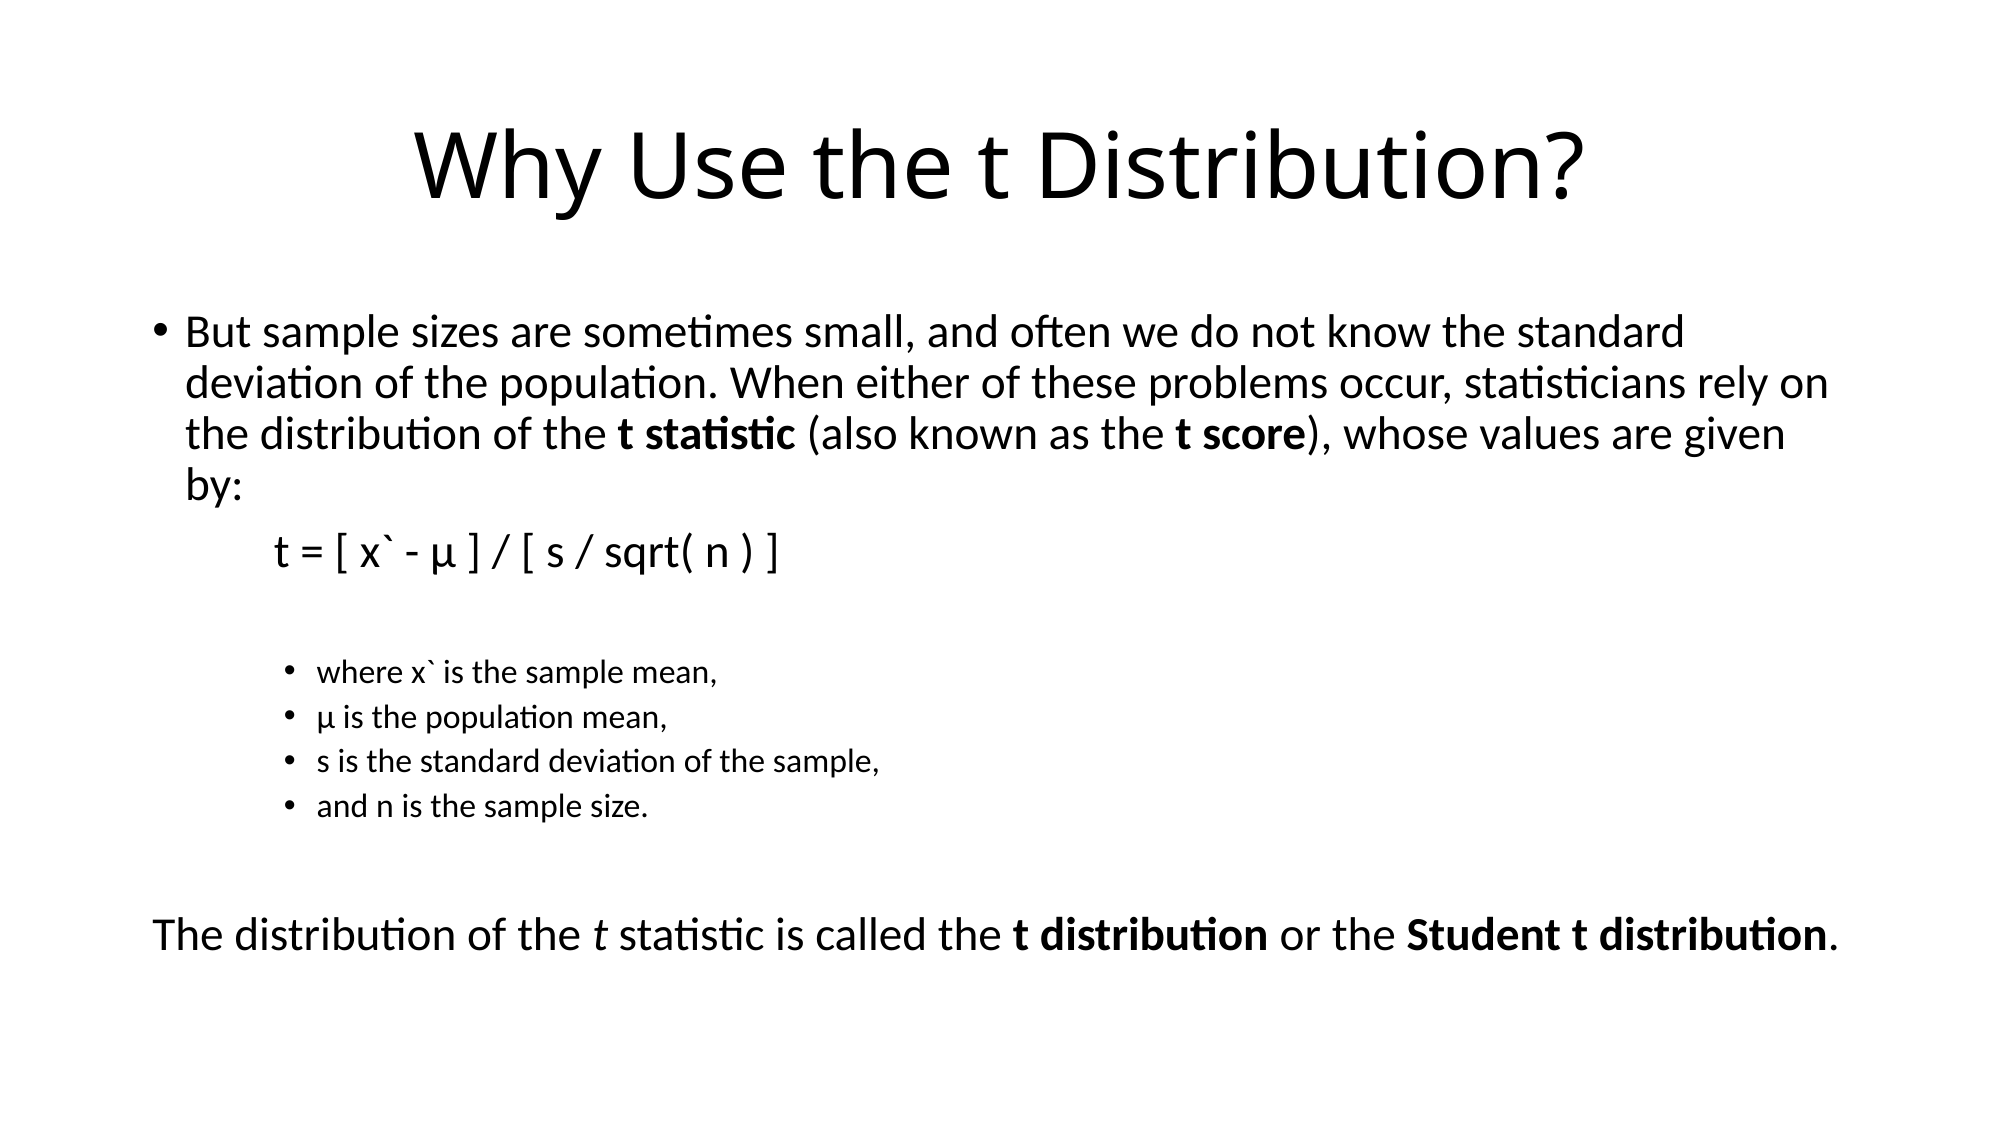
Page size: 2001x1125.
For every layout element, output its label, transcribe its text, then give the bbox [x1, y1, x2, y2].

list But sample sizes are sometimes small, and often we do not know the standard deviation of the population. When either of these problems occur, statisticians rely on the distribution of the t statistic (also known as the t score), whose values are given by: t = [ x` - μ ] / [ s / sqrt( n ) ] where x` is the sample mean, μ is the population mean, s is the standard deviation of the sample, and n is the sample size. The distribution of the t statistic is called the t distribution or the Student t distribution. [137, 299, 1863, 1014]
title Why Use the t Distribution? [137, 59, 1863, 278]
